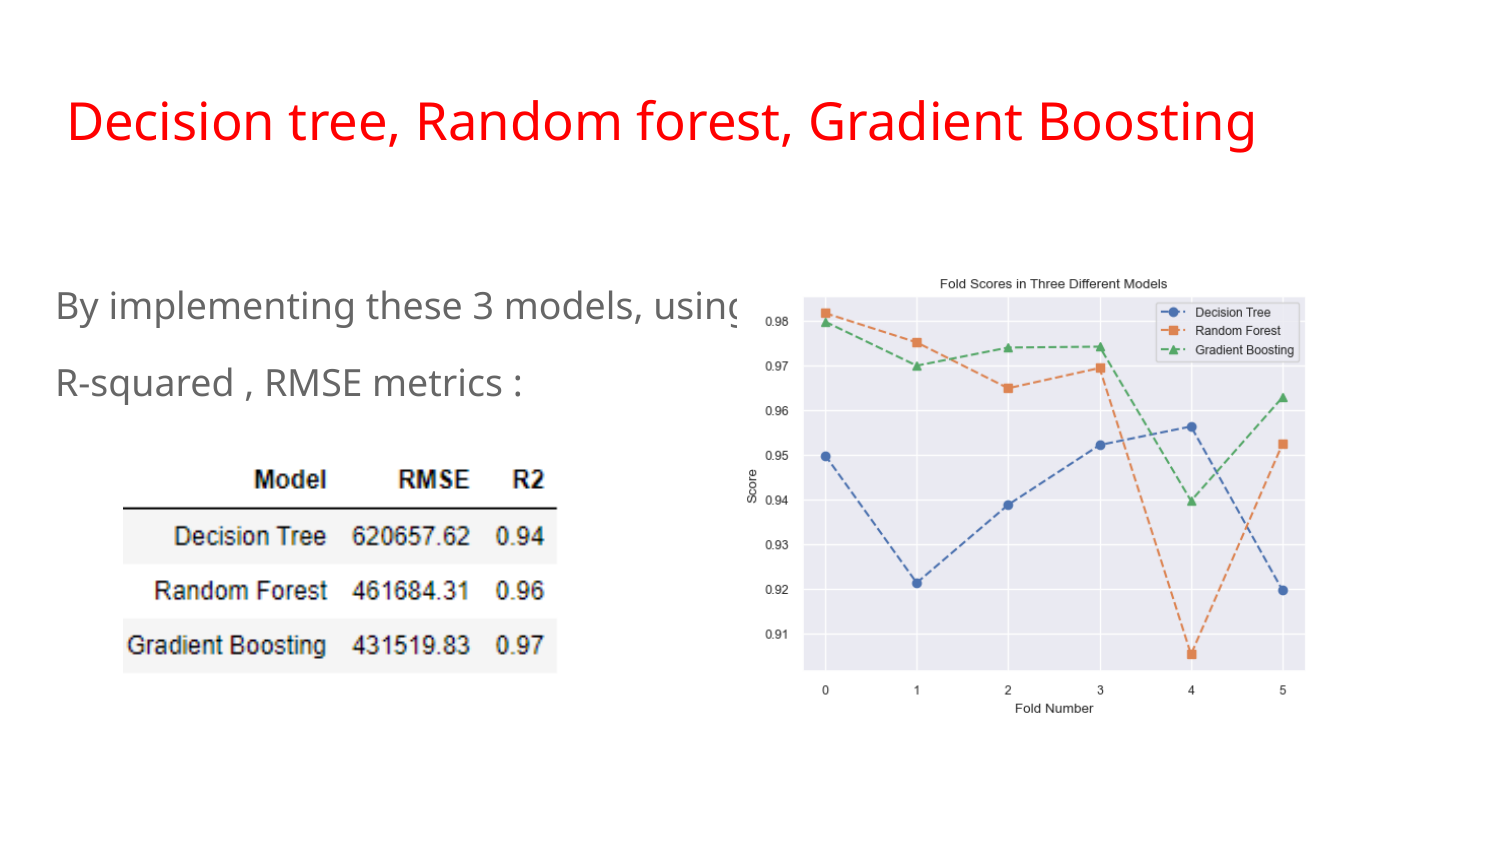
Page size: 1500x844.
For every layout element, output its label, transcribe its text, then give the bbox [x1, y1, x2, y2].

list By implementing these 3 models, using R-squared , RMSE metrics : [40, 190, 1438, 751]
title Decision tree, Random forest, Gradient Boosting [51, 72, 1449, 167]
picture [123, 447, 572, 682]
picture [737, 269, 1316, 725]
